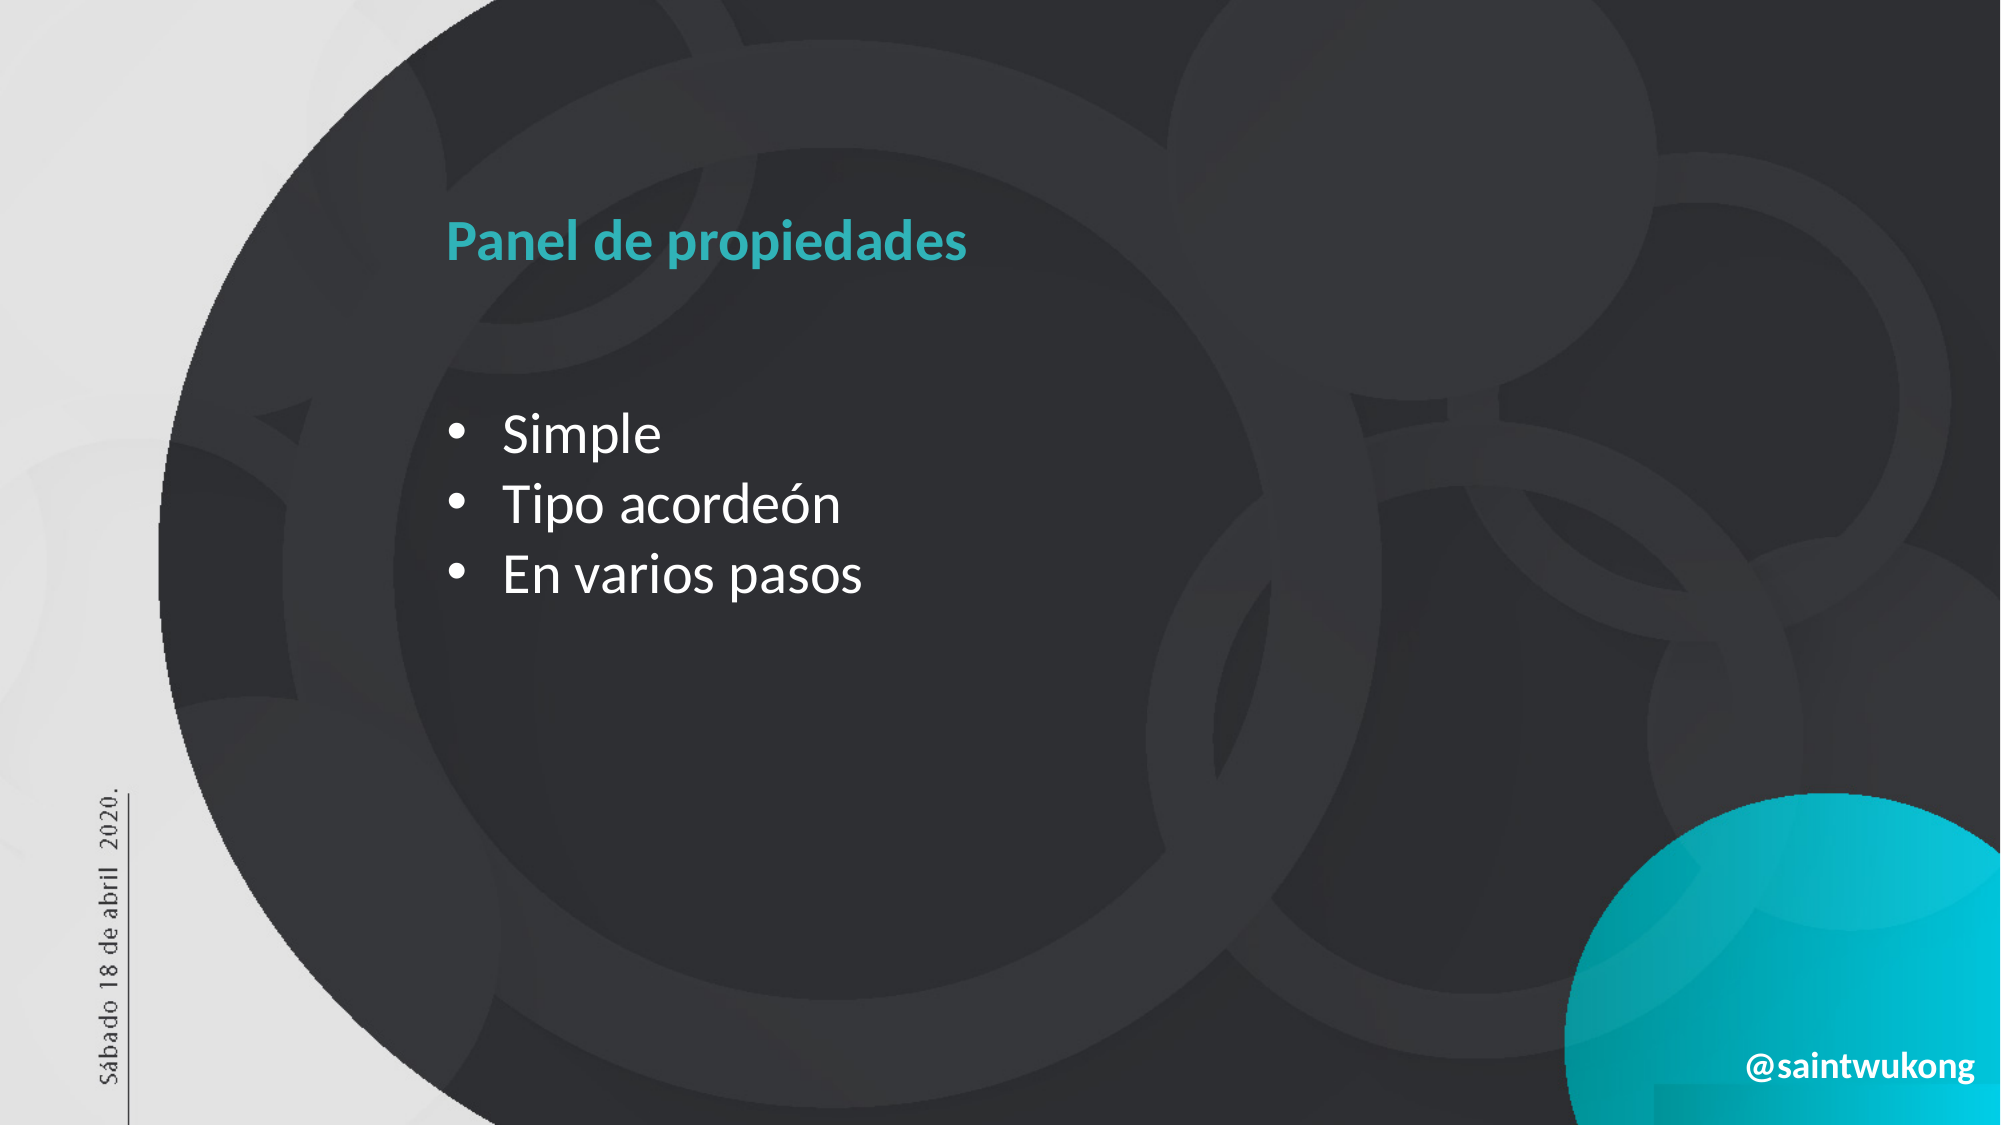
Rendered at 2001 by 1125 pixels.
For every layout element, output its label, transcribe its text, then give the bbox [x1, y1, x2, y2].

text_box @saintwukong [1728, 1033, 2000, 1093]
text_box Simple Tipo acordeón En varios pasos [431, 387, 1699, 663]
picture [0, 0, 2001, 1125]
text_box Panel de propiedades [431, 194, 1699, 279]
